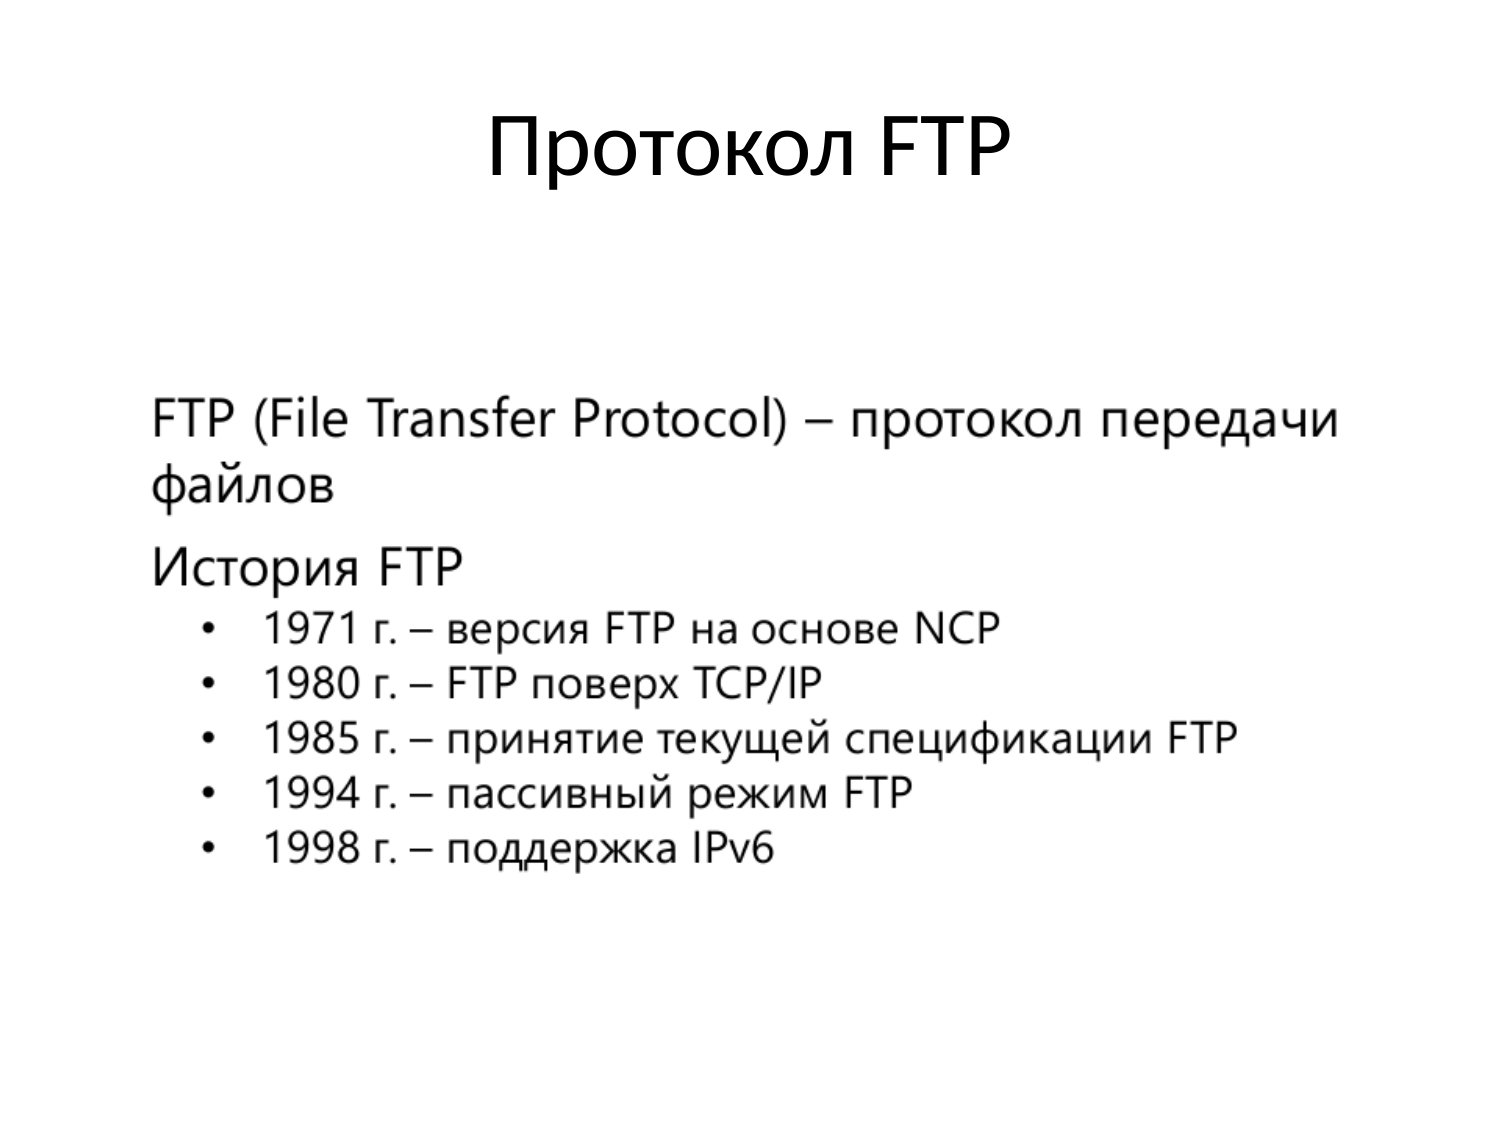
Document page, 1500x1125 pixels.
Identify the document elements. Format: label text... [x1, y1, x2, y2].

title Протокол FTP [75, 45, 1425, 233]
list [109, 346, 1391, 921]
